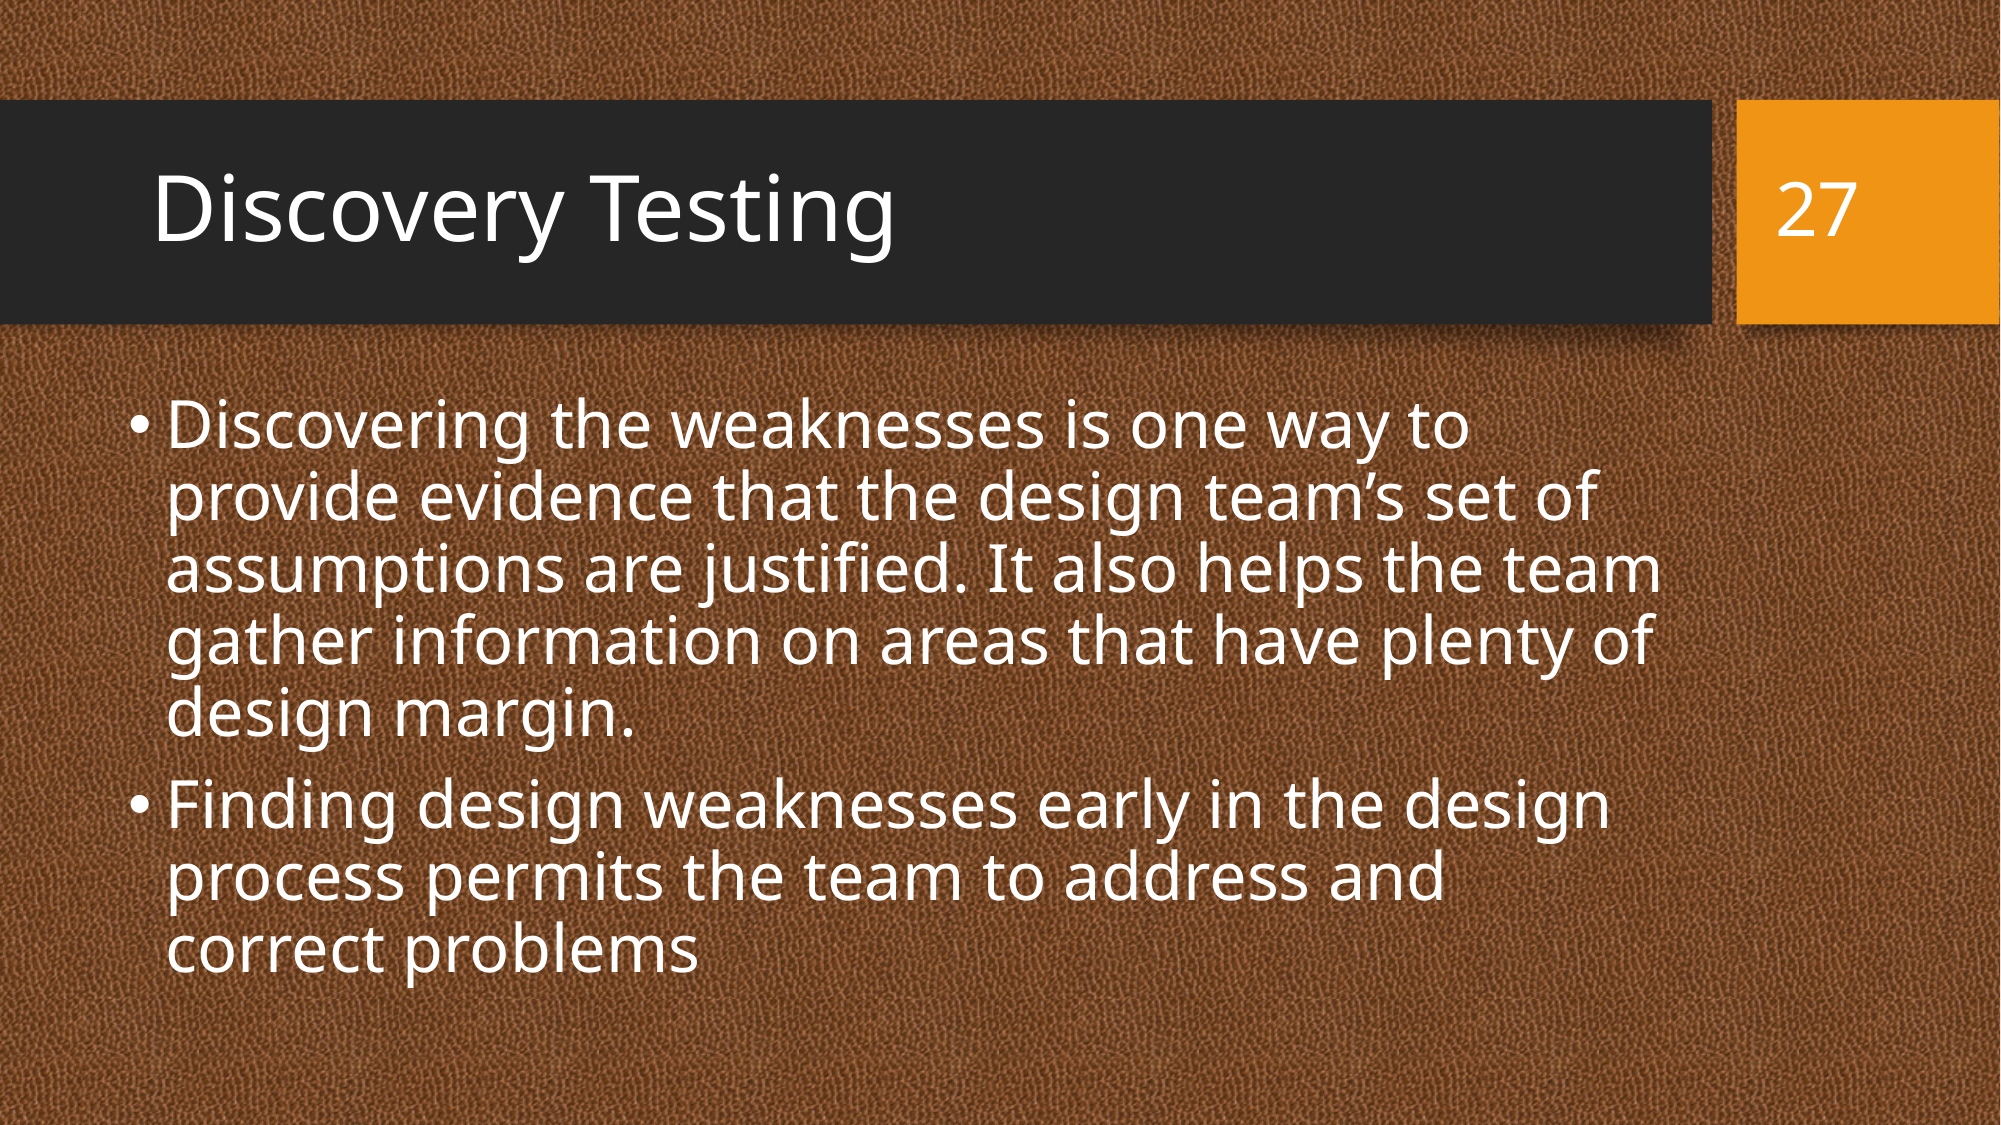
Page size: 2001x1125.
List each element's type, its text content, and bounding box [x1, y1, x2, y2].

title Discovery Testing [111, 123, 1689, 301]
slide_number 27 [1760, 123, 1950, 303]
list Discovering the weaknesses is one way to provide evidence that the design team’s set of assumptions are justified. It also helps the team gather information on areas that have plenty of design margin. Finding design weaknesses early in the design process permits the team to address and correct problems [113, 383, 1691, 998]
picture [0, 0, 2001, 1125]
